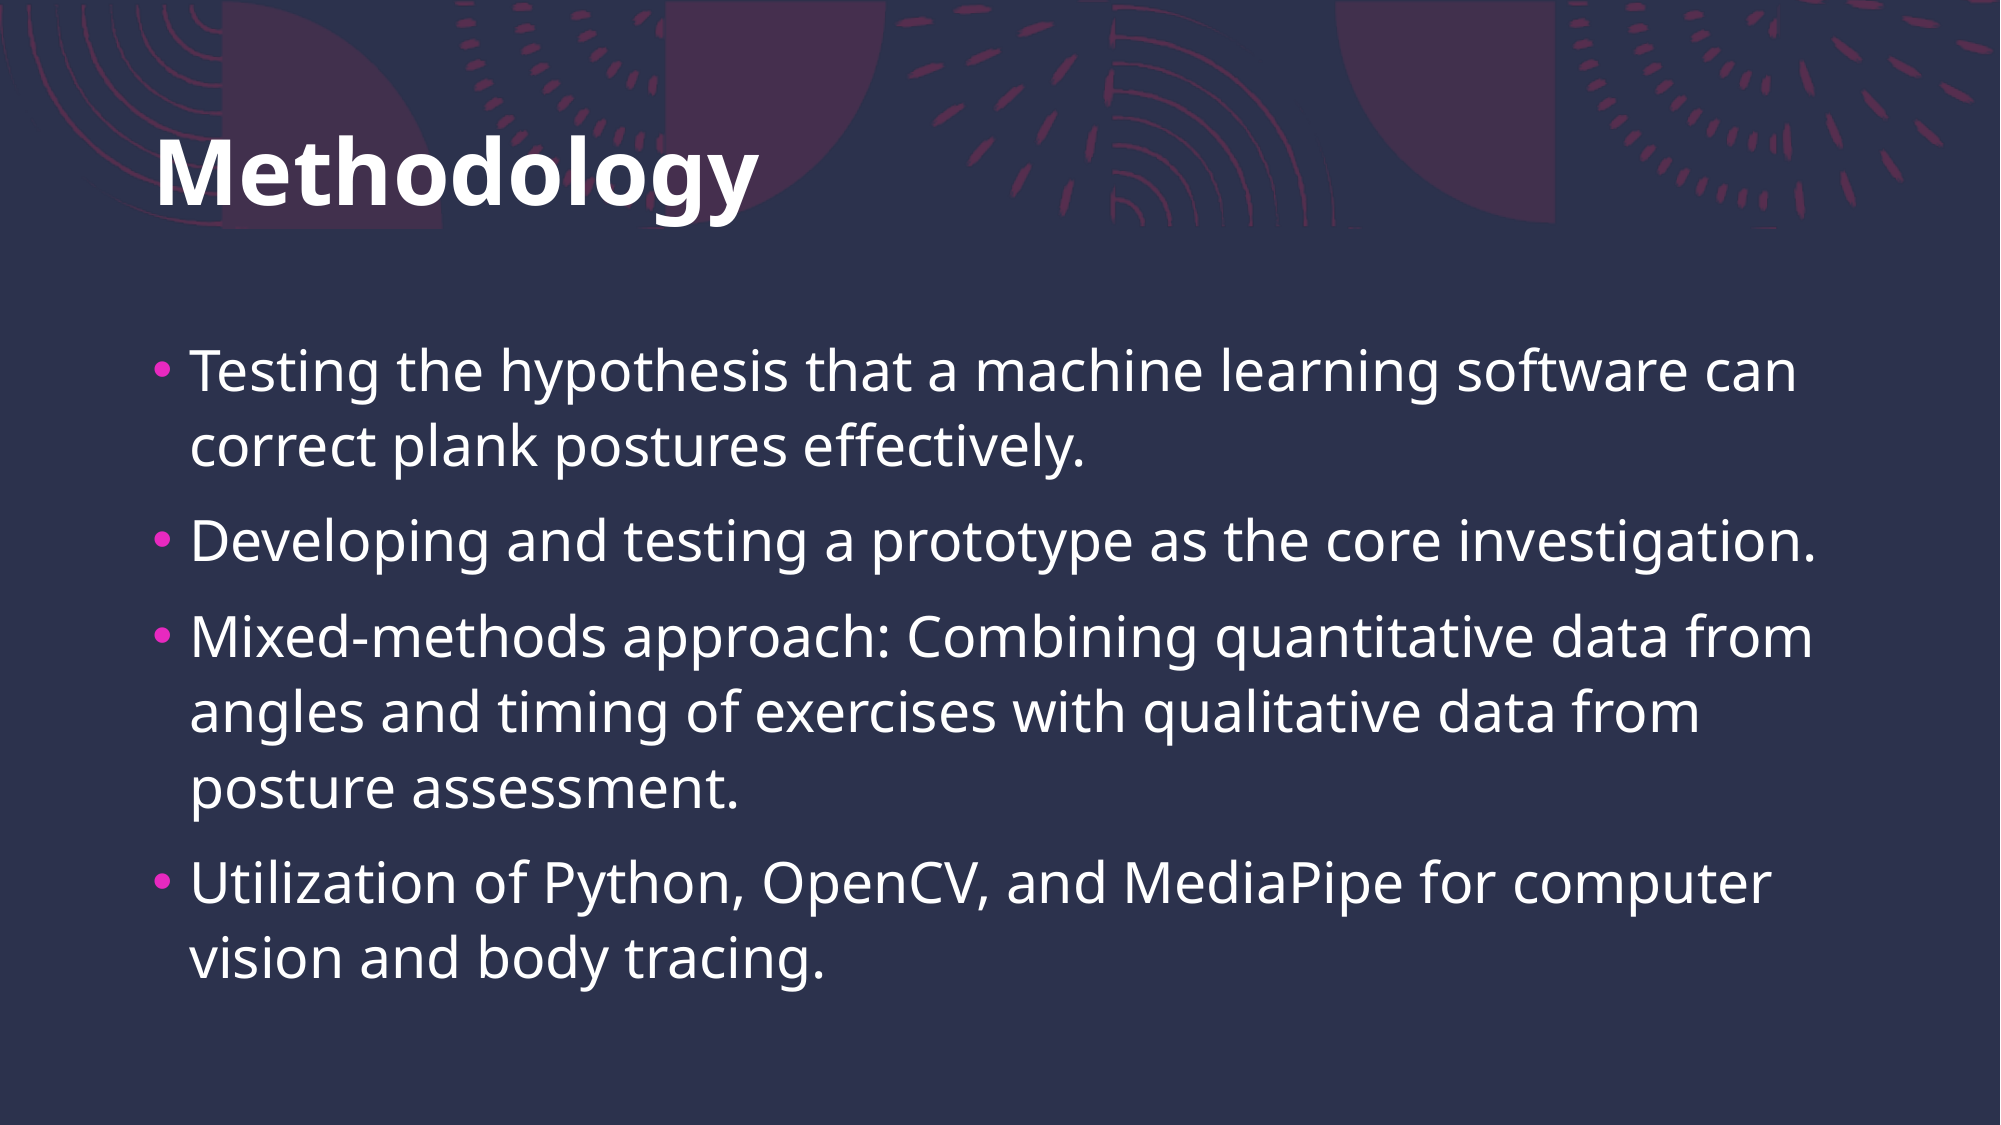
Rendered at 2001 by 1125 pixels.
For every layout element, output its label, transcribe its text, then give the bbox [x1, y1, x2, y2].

list Testing the hypothesis that a machine learning software can correct plank postures effectively. Developing and testing a prototype as the core investigation. Mixed-methods approach: Combining quantitative data from angles and timing of exercises with qualitative data from posture assessment. Utilization of Python, OpenCV, and MediaPipe for computer vision and body tracing. [137, 319, 1863, 1009]
title Methodology [137, 60, 1863, 278]
